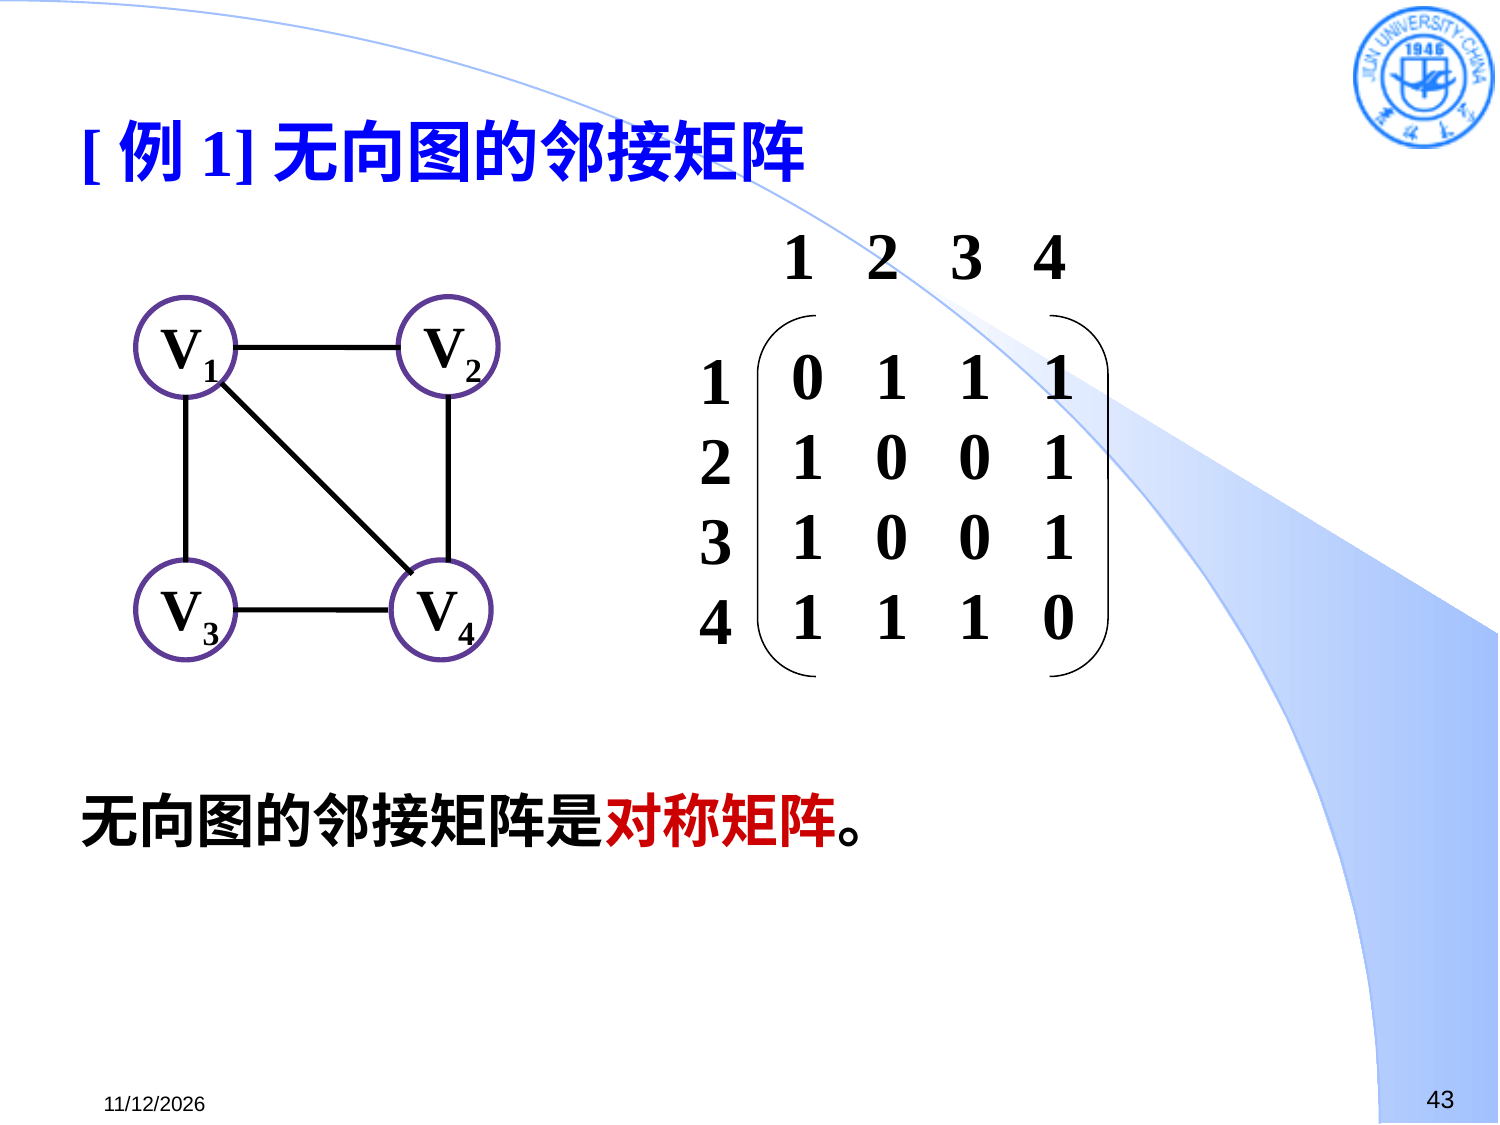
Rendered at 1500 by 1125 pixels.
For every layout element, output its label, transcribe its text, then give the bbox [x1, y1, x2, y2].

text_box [135, 296, 499, 662]
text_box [674, 212, 1109, 683]
list [例1]无向图的邻接矩阵 无向图的邻接矩阵是对称矩阵。 [64, 101, 1318, 906]
picture [1353, 6, 1495, 149]
